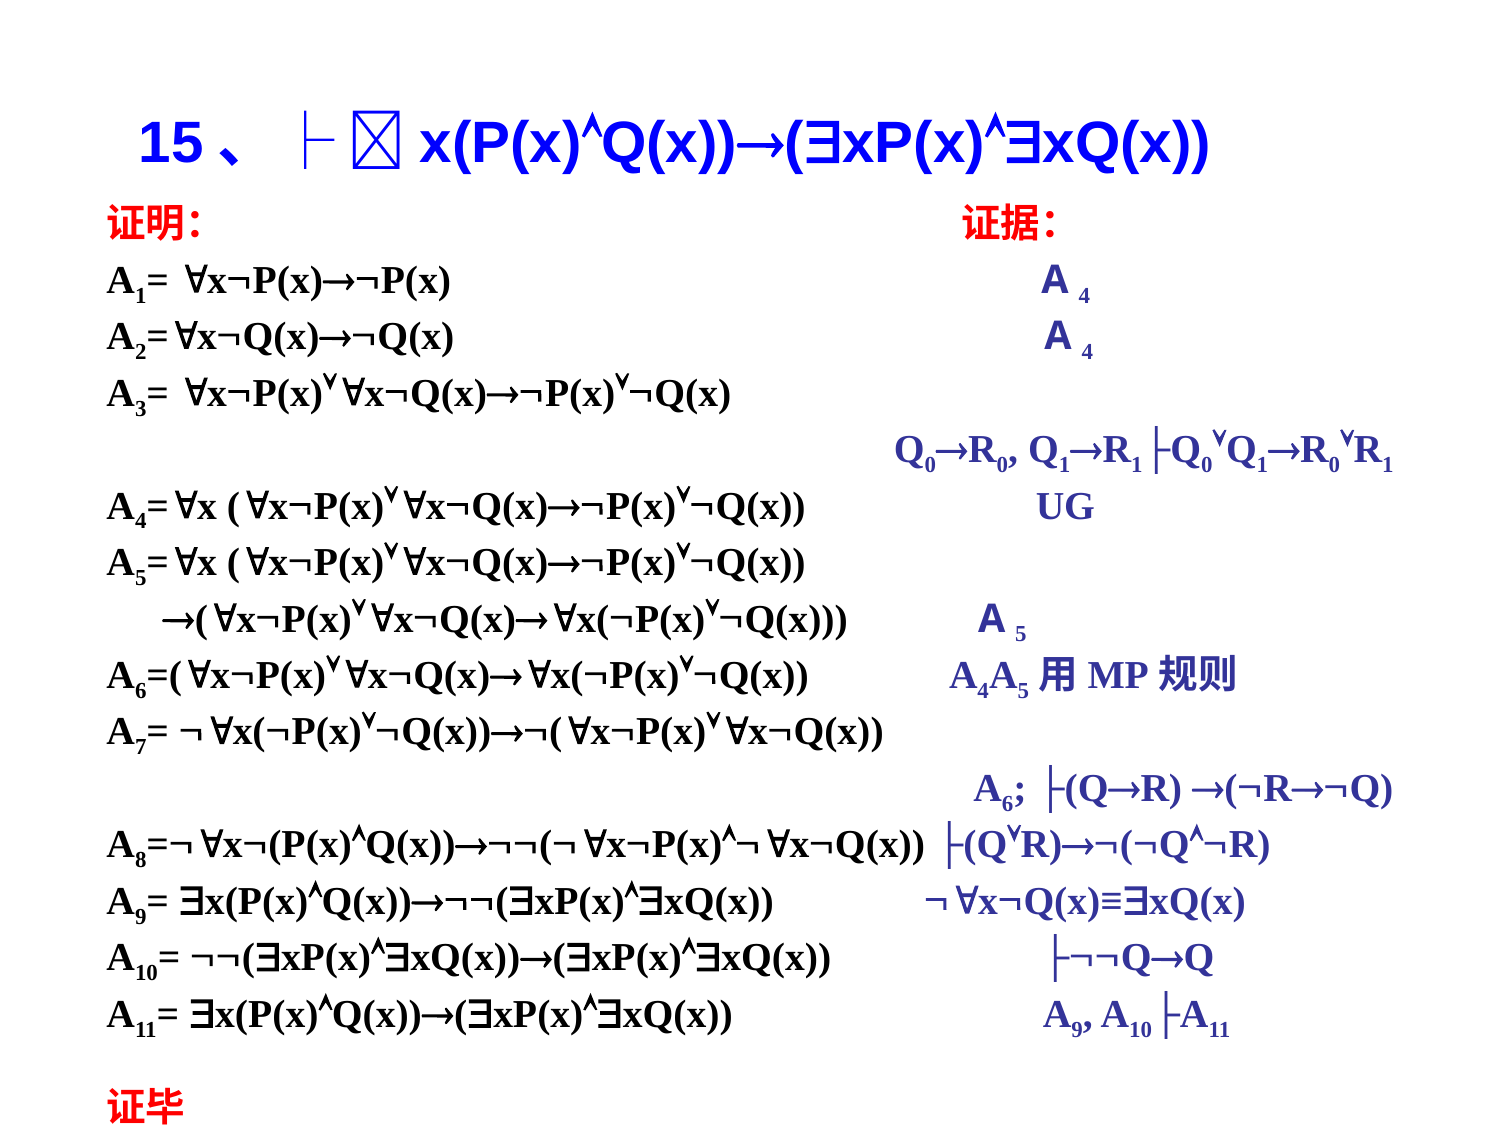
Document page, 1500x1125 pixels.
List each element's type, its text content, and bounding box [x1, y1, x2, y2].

list 证明： 证据： A1= xP(x)P(x) A 4 A2=xQ(x)Q(x) A 4 A3= xP(x)xQ(x)P(x)Q(x) Q0R0, Q1R1├Q0Q1R0R1 A4=x (xP(x)xQ(x)P(x)Q(x)) UG A5=x (xP(x)xQ(x)P(x)Q(x)) (xP(x)xQ(x)x(P(x)Q(x))) A 5 A6=(xP(x)xQ(x)x(P(x)Q(x)) A4A5用MP规则 A7= x(P(x)Q(x))(xP(x)xQ(x)) A6; ├(QR) (RQ) A8=x(P(x)Q(x))(xP(x)xQ(x)) ├(QR)(QR) A9= x(P(x)Q(x))(xP(x)xQ(x)) xQ(x)≡xQ(x) A10= (xP(x)xQ(x))(xP(x)xQ(x)) ├QQ A11= x(P(x)Q(x))(xP(x)xQ(x)) A9, A10├A11 证毕 [91, 196, 1409, 1059]
title 15、├ x(P(x)Q(x))(xP(x)xQ(x)) [75, 45, 1425, 233]
